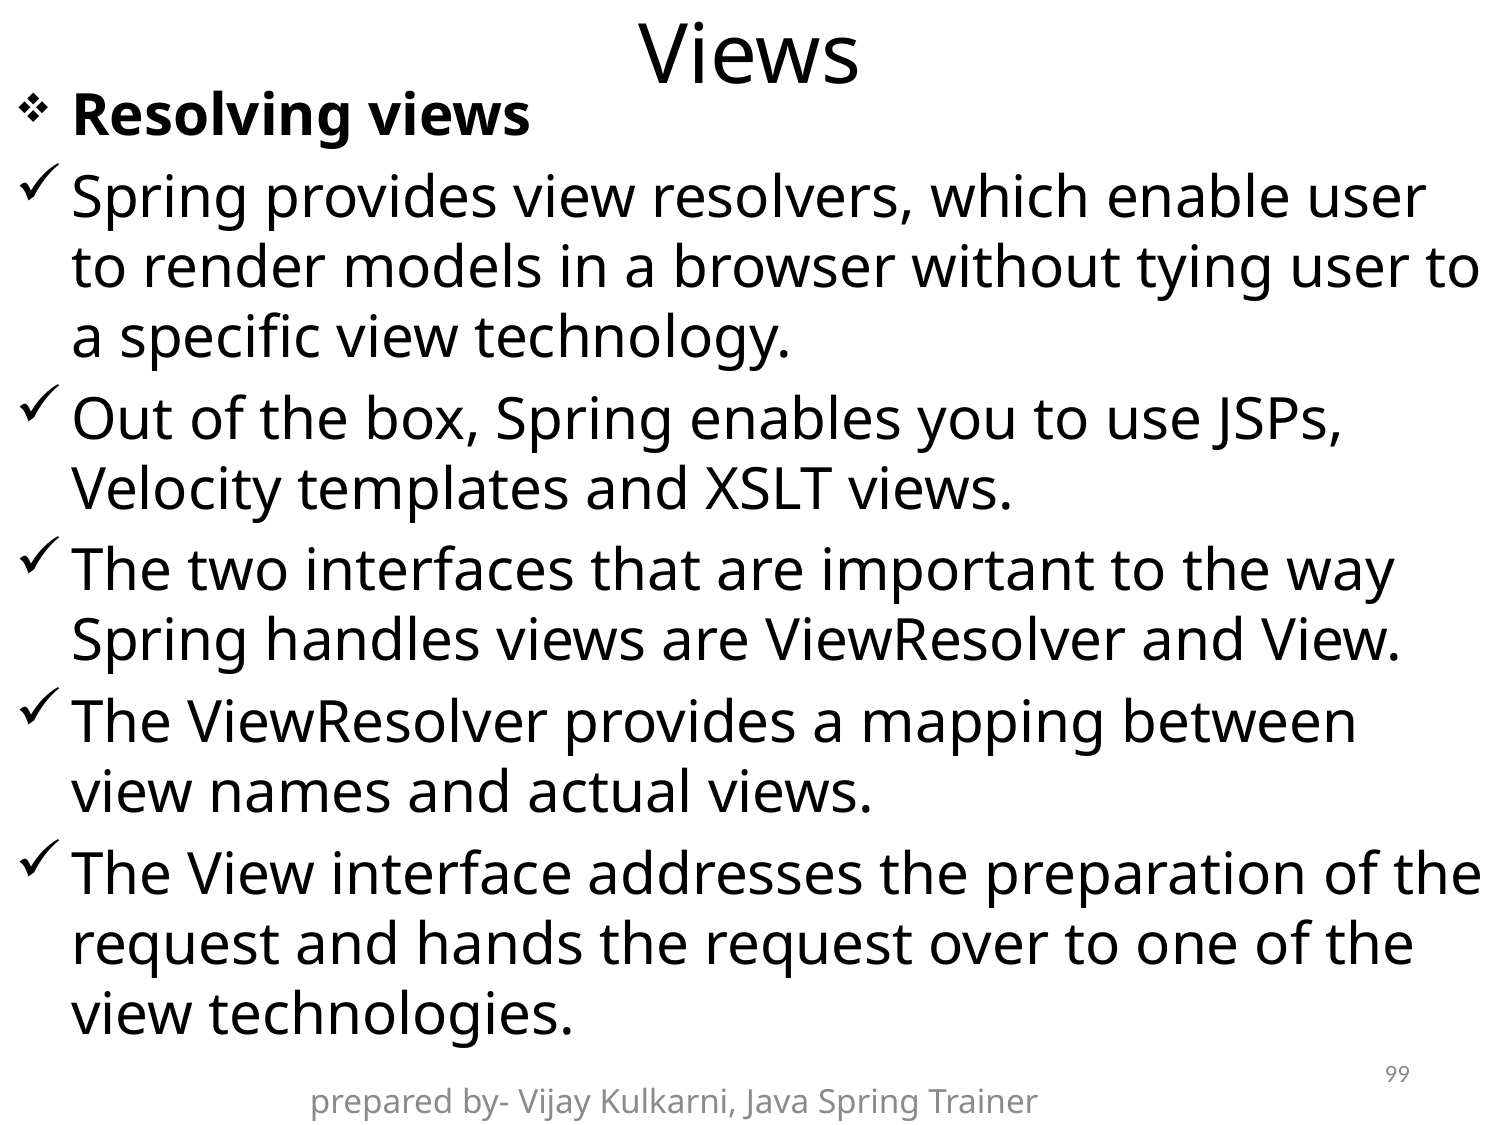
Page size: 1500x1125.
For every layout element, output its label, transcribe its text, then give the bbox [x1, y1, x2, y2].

title Views [0, 12, 1500, 69]
text_box prepared by- Vijay Kulkarni, Java Spring Trainer [224, 1074, 1125, 1125]
list Resolving views Spring provides view resolvers, which enable user to render models in a browser without tying user to a specific view technology. Out of the box, Spring enables you to use JSPs, Velocity templates and XSLT views. The two interfaces that are important to the way Spring handles views are ViewResolver and View. The ViewResolver provides a mapping between view names and actual views. The View interface addresses the preparation of the request and hands the request over to one of the view technologies. [0, 69, 1500, 1101]
slide_number 99 [1074, 1042, 1425, 1103]
